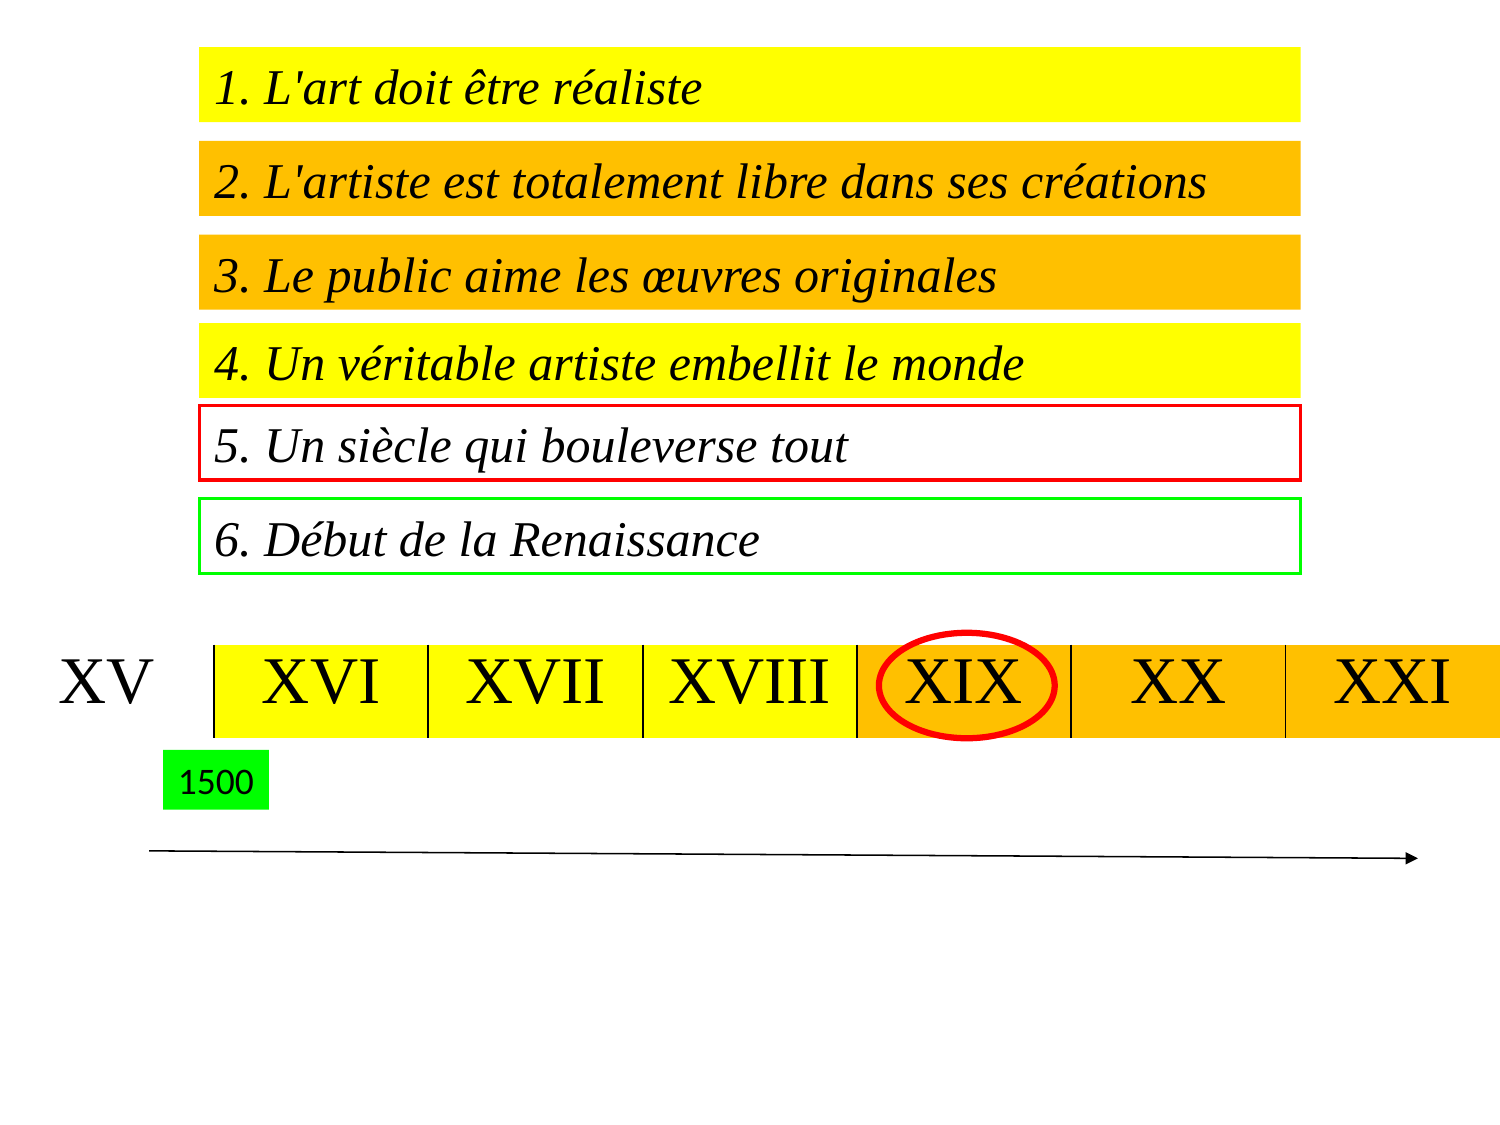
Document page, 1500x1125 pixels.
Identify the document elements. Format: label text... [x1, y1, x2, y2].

text_box [876, 630, 1057, 741]
text_box 2. L'artiste est totalement libre dans ses créations [199, 140, 1301, 216]
table_header xix [858, 645, 935, 738]
text_box 4. Un véritable artiste embellit le monde [199, 323, 1301, 398]
table_header xix [998, 645, 1070, 738]
table_header xvi [215, 645, 427, 738]
table_header xv [0, 645, 213, 738]
table_header xvii [429, 645, 642, 738]
table_header xx [1072, 645, 1285, 738]
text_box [148, 831, 1419, 889]
text_box 1. L'art doit être réaliste [199, 47, 1301, 123]
text_box 1500 [163, 749, 269, 810]
text_box 5. Un siècle qui bouleverse tout [199, 405, 1301, 480]
table_header xxi [1286, 645, 1500, 738]
text_box 3. Le public aime les œuvres originales [199, 234, 1301, 310]
table_header xviii [644, 645, 856, 738]
text_box 6. Début de la Renaissance [199, 498, 1301, 574]
